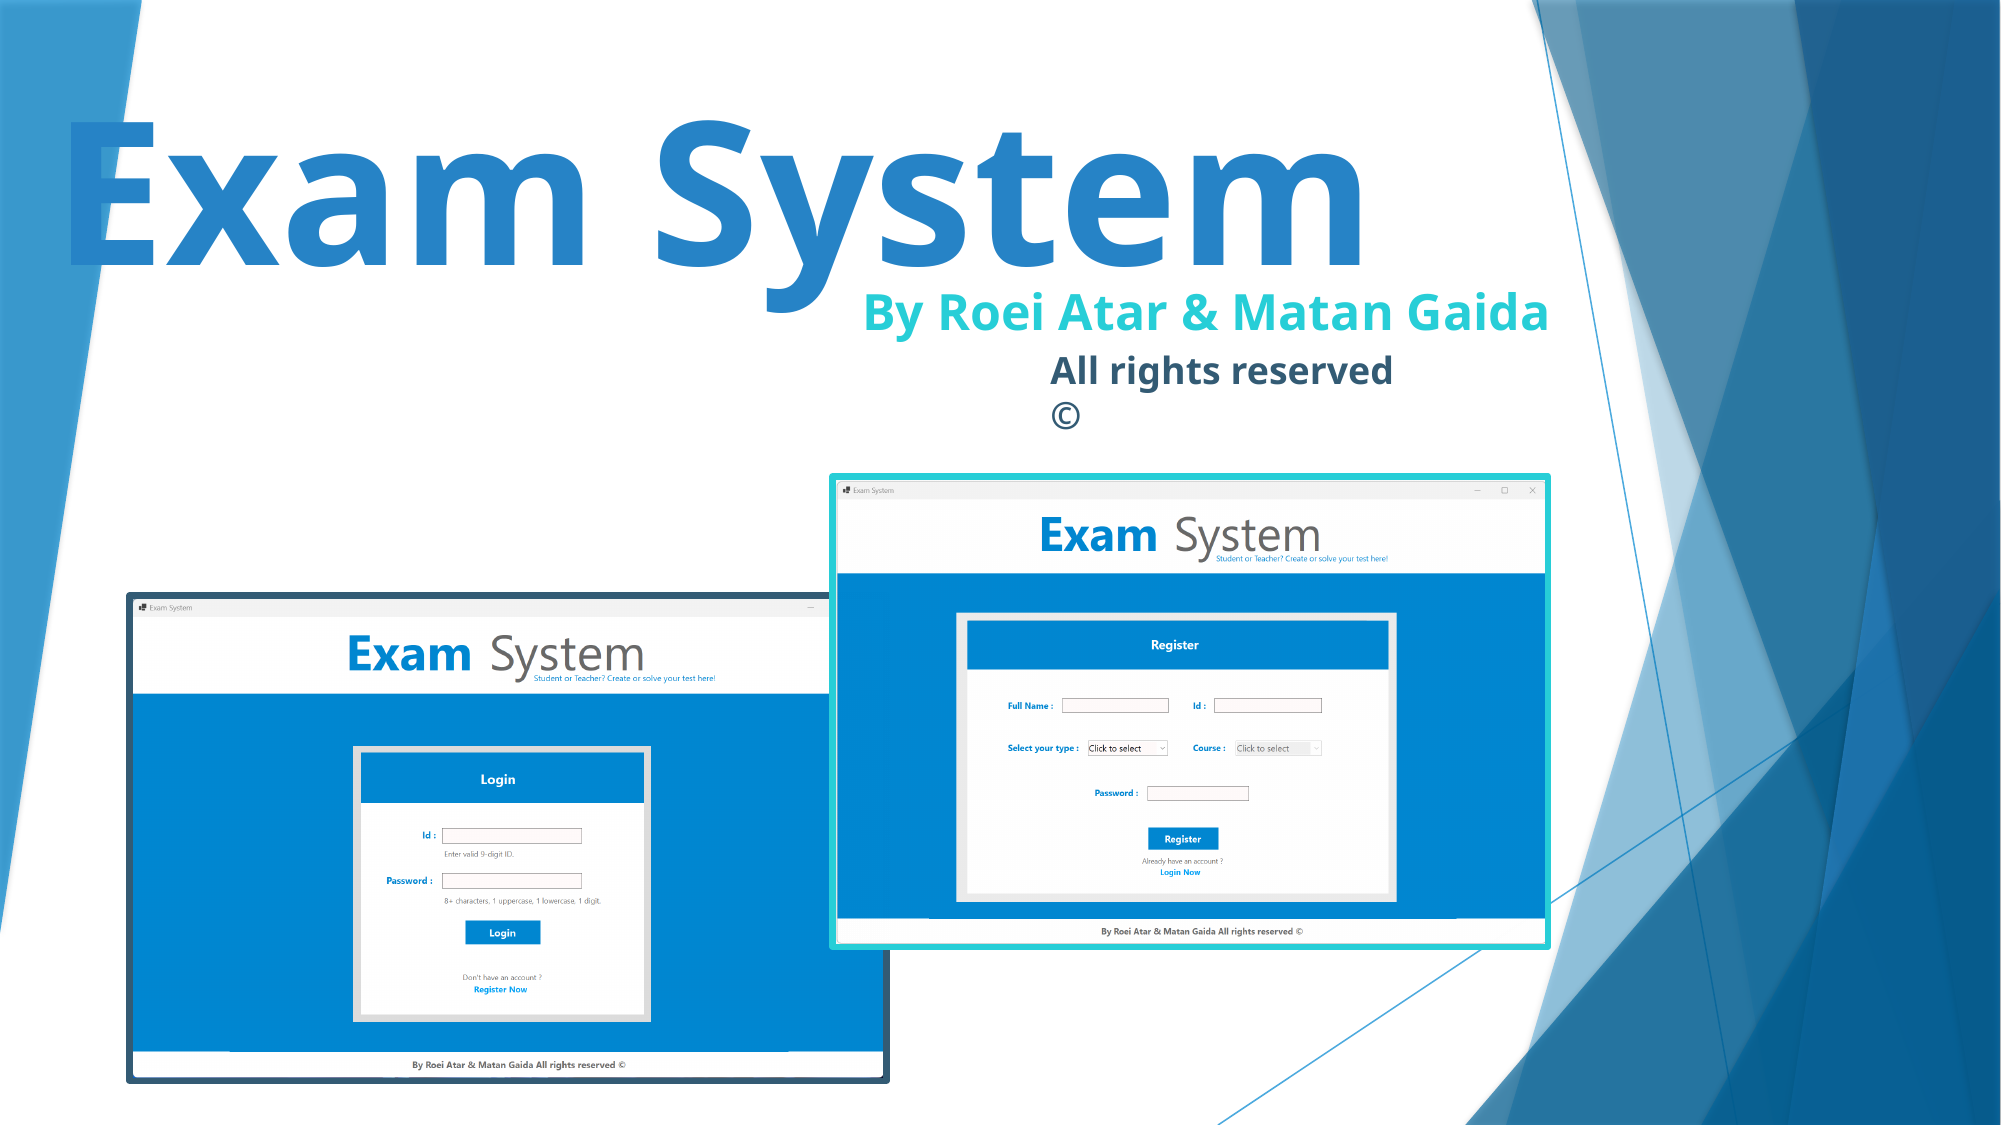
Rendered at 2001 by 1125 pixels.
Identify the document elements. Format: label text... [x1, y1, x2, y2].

text_box By Roei Atar & Matan Gaida [740, 272, 1566, 408]
text_box All rights reserved © [1035, 339, 1435, 445]
title Exam System [0, 146, 1391, 314]
picture [132, 478, 1546, 1078]
